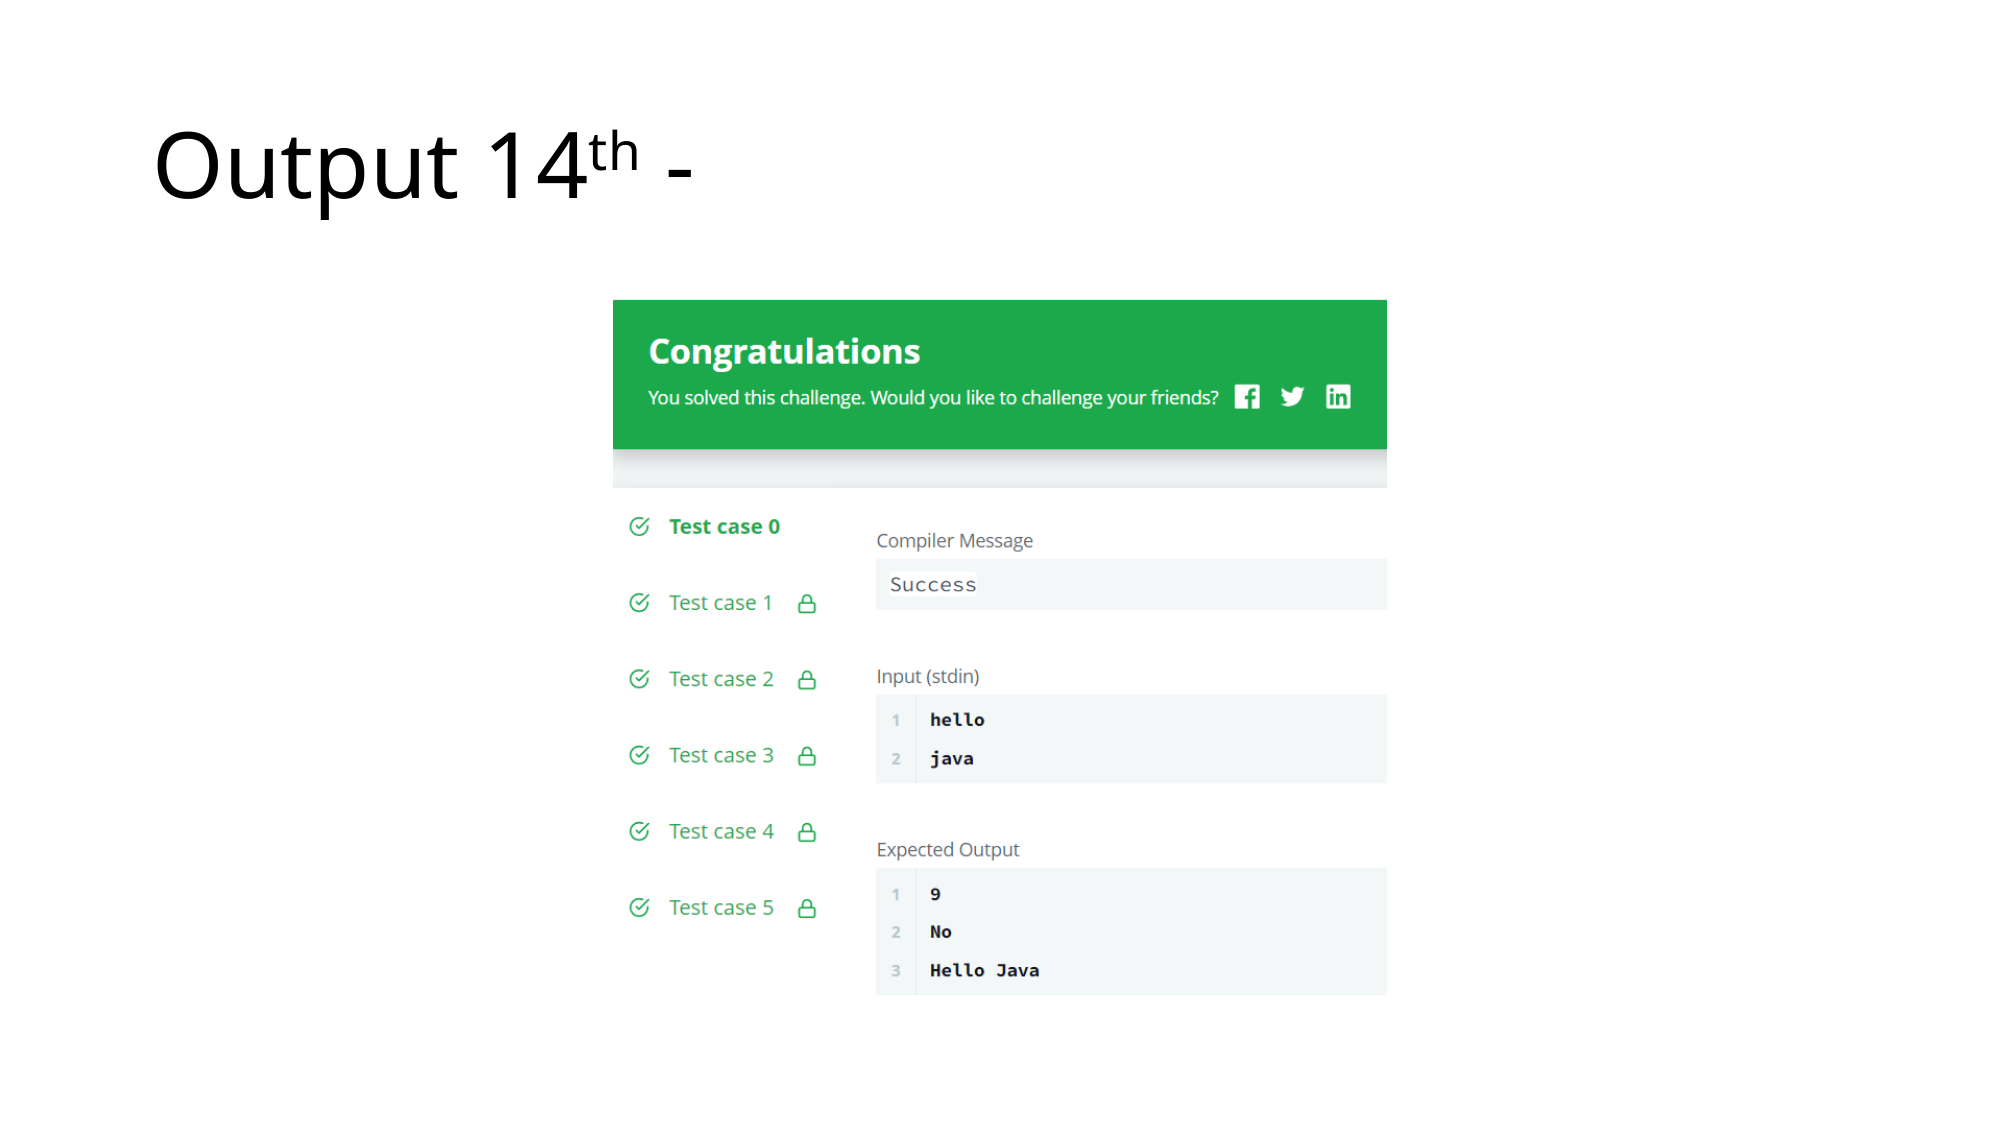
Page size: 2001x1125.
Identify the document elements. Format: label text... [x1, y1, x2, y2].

title Output 14th - [137, 59, 1863, 278]
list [613, 299, 1387, 1014]
